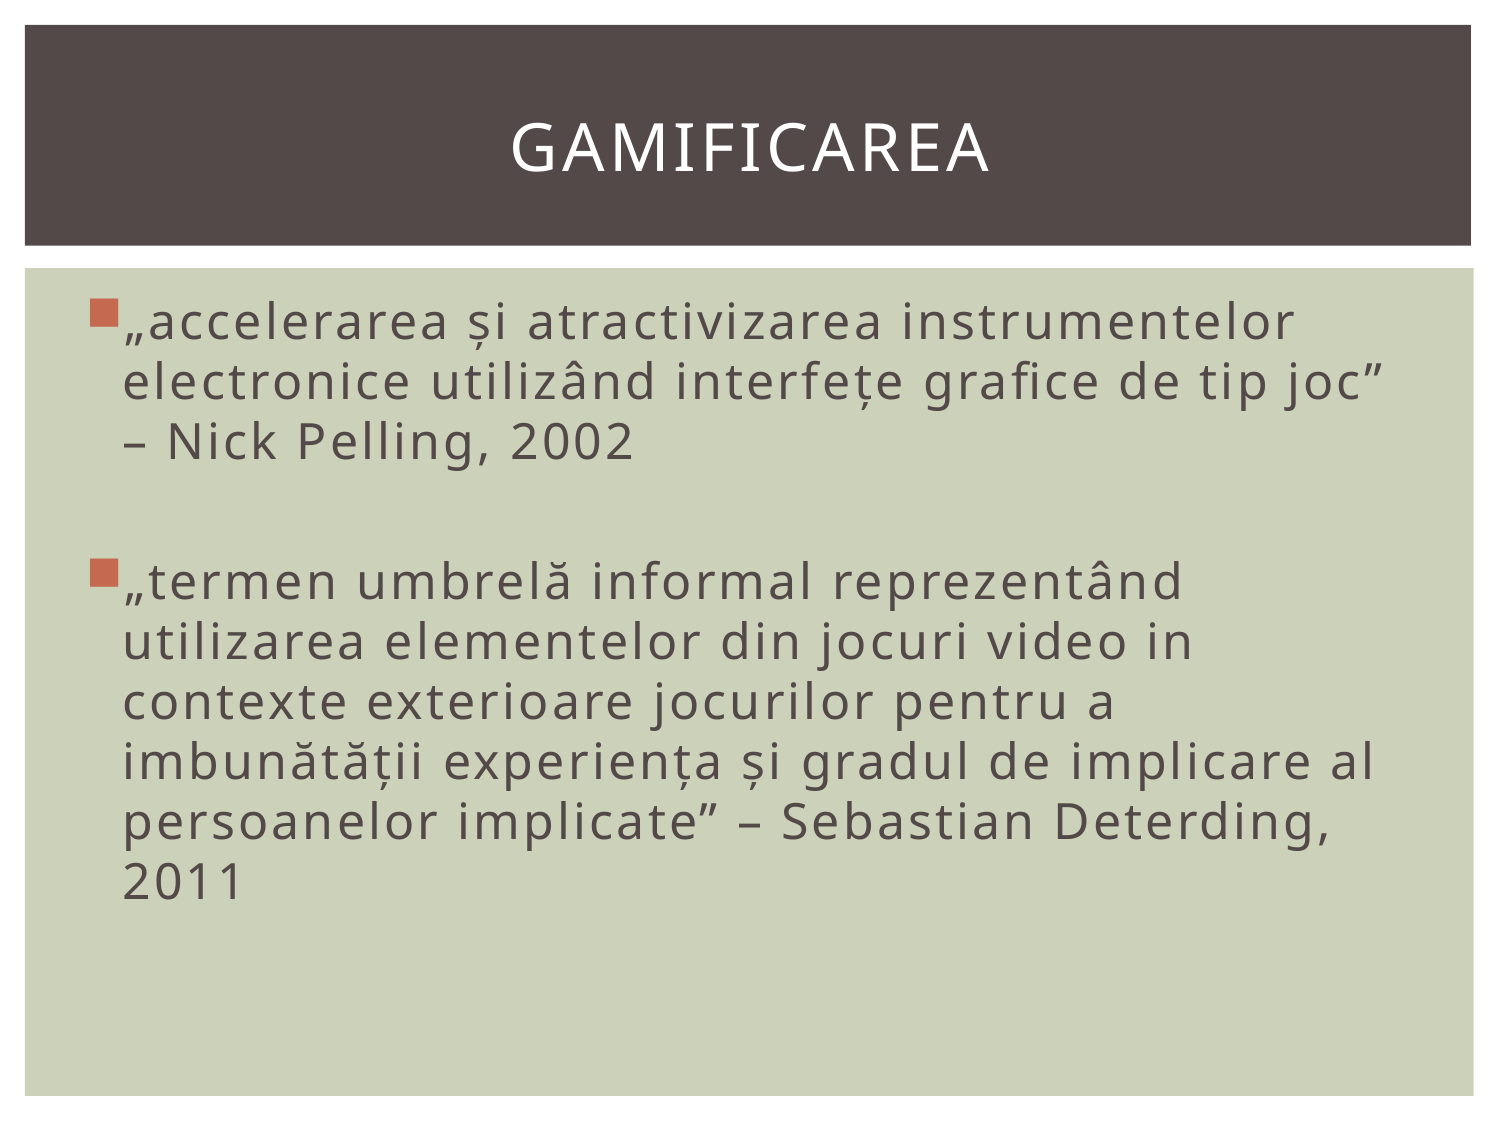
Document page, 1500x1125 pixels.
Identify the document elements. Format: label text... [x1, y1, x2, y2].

list „accelerarea și atractivizarea instrumentelor electronice utilizând interfeţe grafice de tip joc” – Nick Pelling, 2002 „termen umbrelă informal reprezentând utilizarea elementelor din jocuri video in contexte exterioare jocurilor pentru a imbunătății experiența și gradul de implicare al persoanelor implicate” – Sebastian Deterding, 2011 [62, 281, 1442, 1005]
title Gamificarea [62, 58, 1438, 232]
